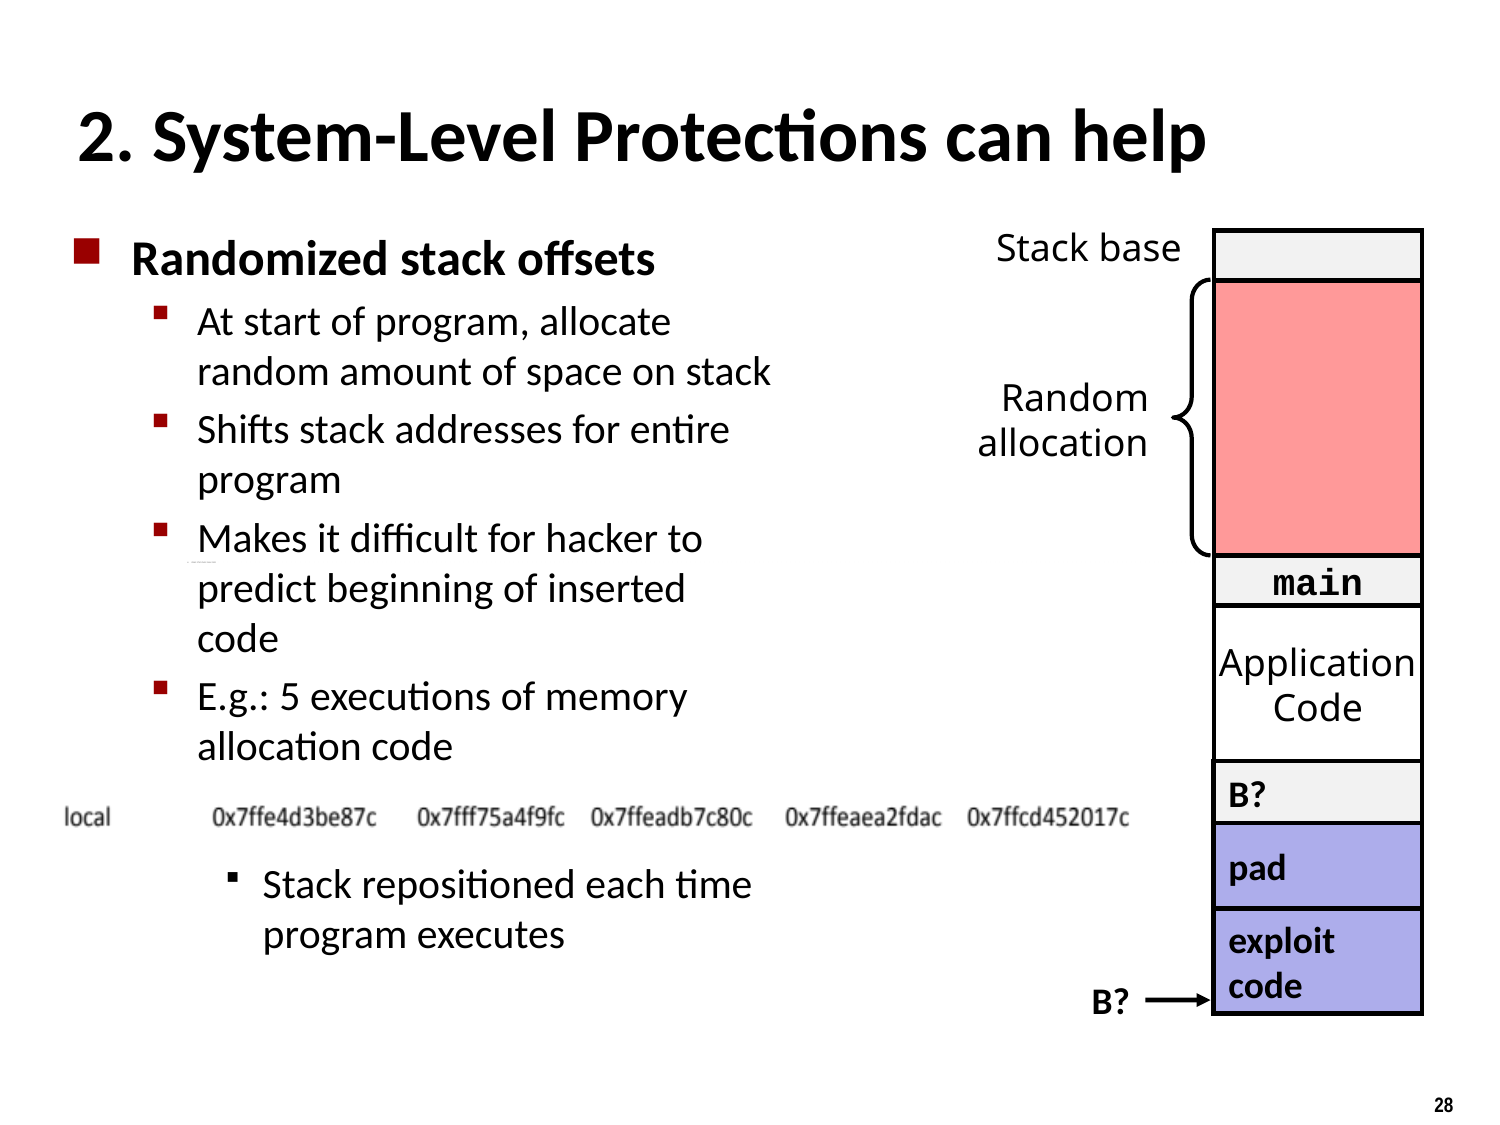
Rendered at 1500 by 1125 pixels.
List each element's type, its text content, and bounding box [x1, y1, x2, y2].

list Randomized stack offsets At start of program, allocate random amount of space on stack Shifts stack addresses for entire program Makes it difficult for hacker to predict beginning of inserted code E.g.: 5 executions of memory allocation code Stack repositioned each time program executes [59, 217, 788, 701]
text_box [980, 217, 1423, 1031]
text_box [58, 799, 975, 834]
title 2. System-Level Protections can help [62, 87, 1388, 176]
